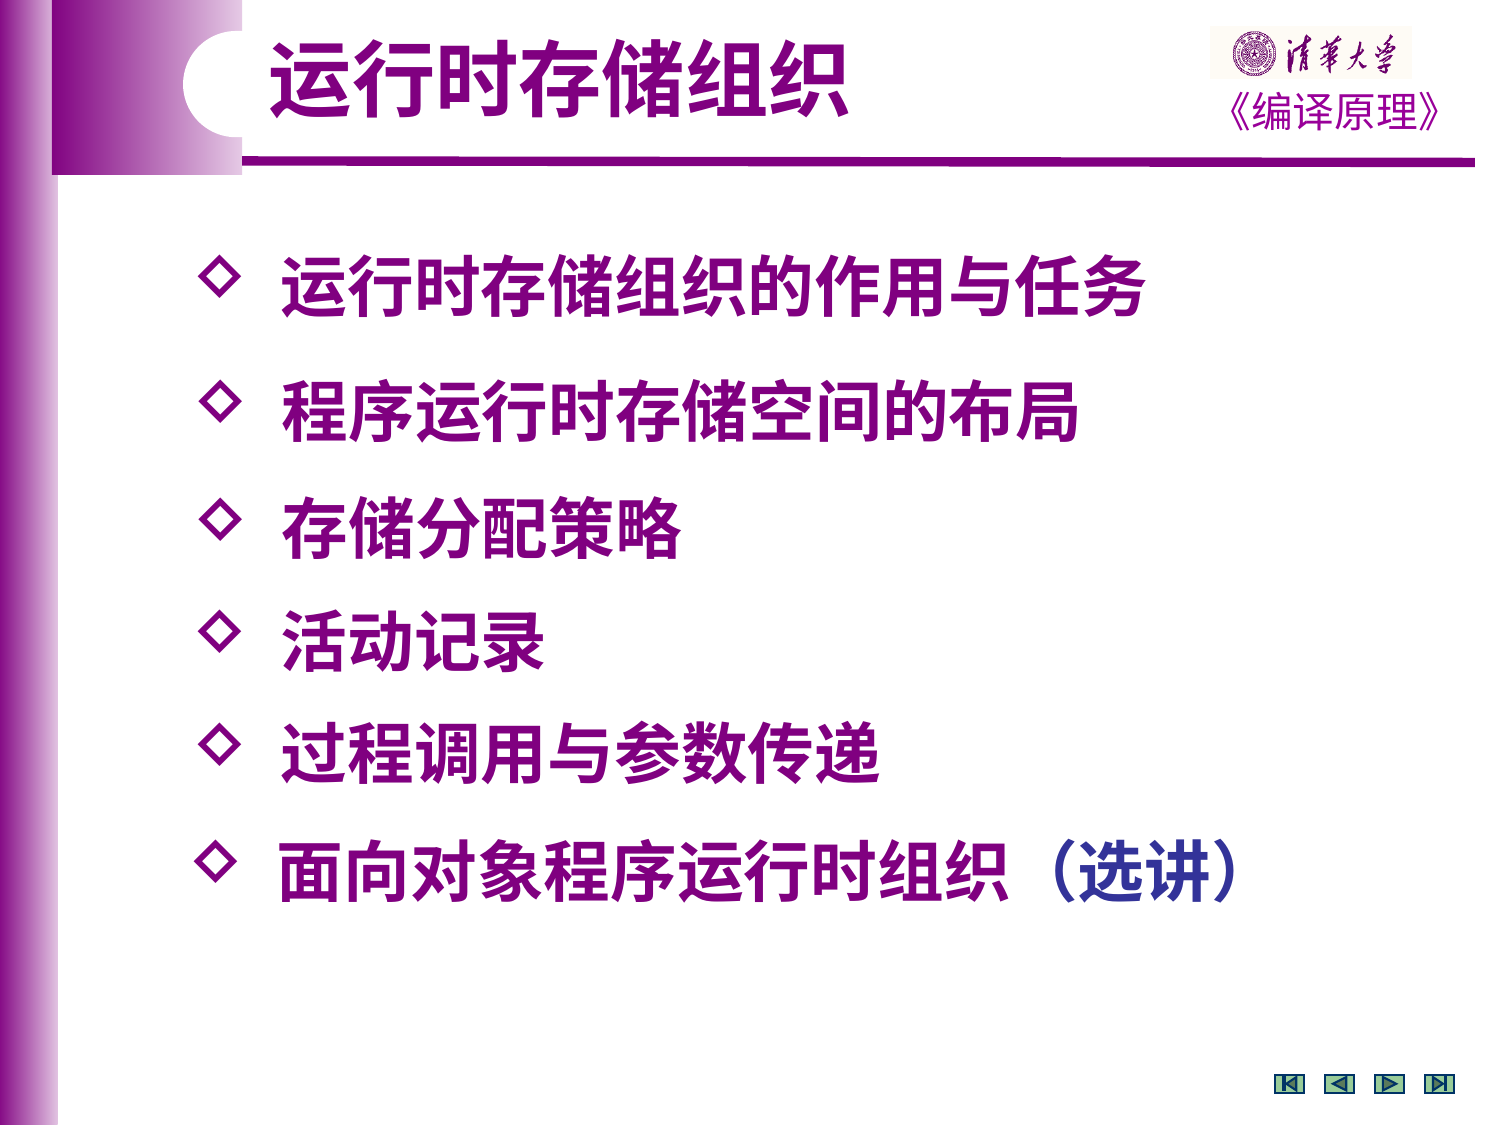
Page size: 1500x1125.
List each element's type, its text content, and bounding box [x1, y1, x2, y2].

text_box 面向对象程序运行时组织（选讲） [171, 822, 1436, 918]
text_box 程序运行时存储空间的布局 [175, 362, 1152, 458]
text_box 运行时存储组织的作用与任务 [174, 237, 1314, 333]
text_box [1424, 1074, 1455, 1093]
text_box [1274, 1074, 1305, 1093]
text_box [1324, 1074, 1355, 1093]
text_box 过程调用与参数传递 [174, 704, 1001, 800]
text_box 存储分配策略 [175, 479, 1002, 575]
text_box 运行时存储组织 [254, 31, 875, 136]
text_box 活动记录 [174, 592, 1001, 688]
picture [1210, 26, 1412, 79]
text_box [1374, 1074, 1405, 1093]
